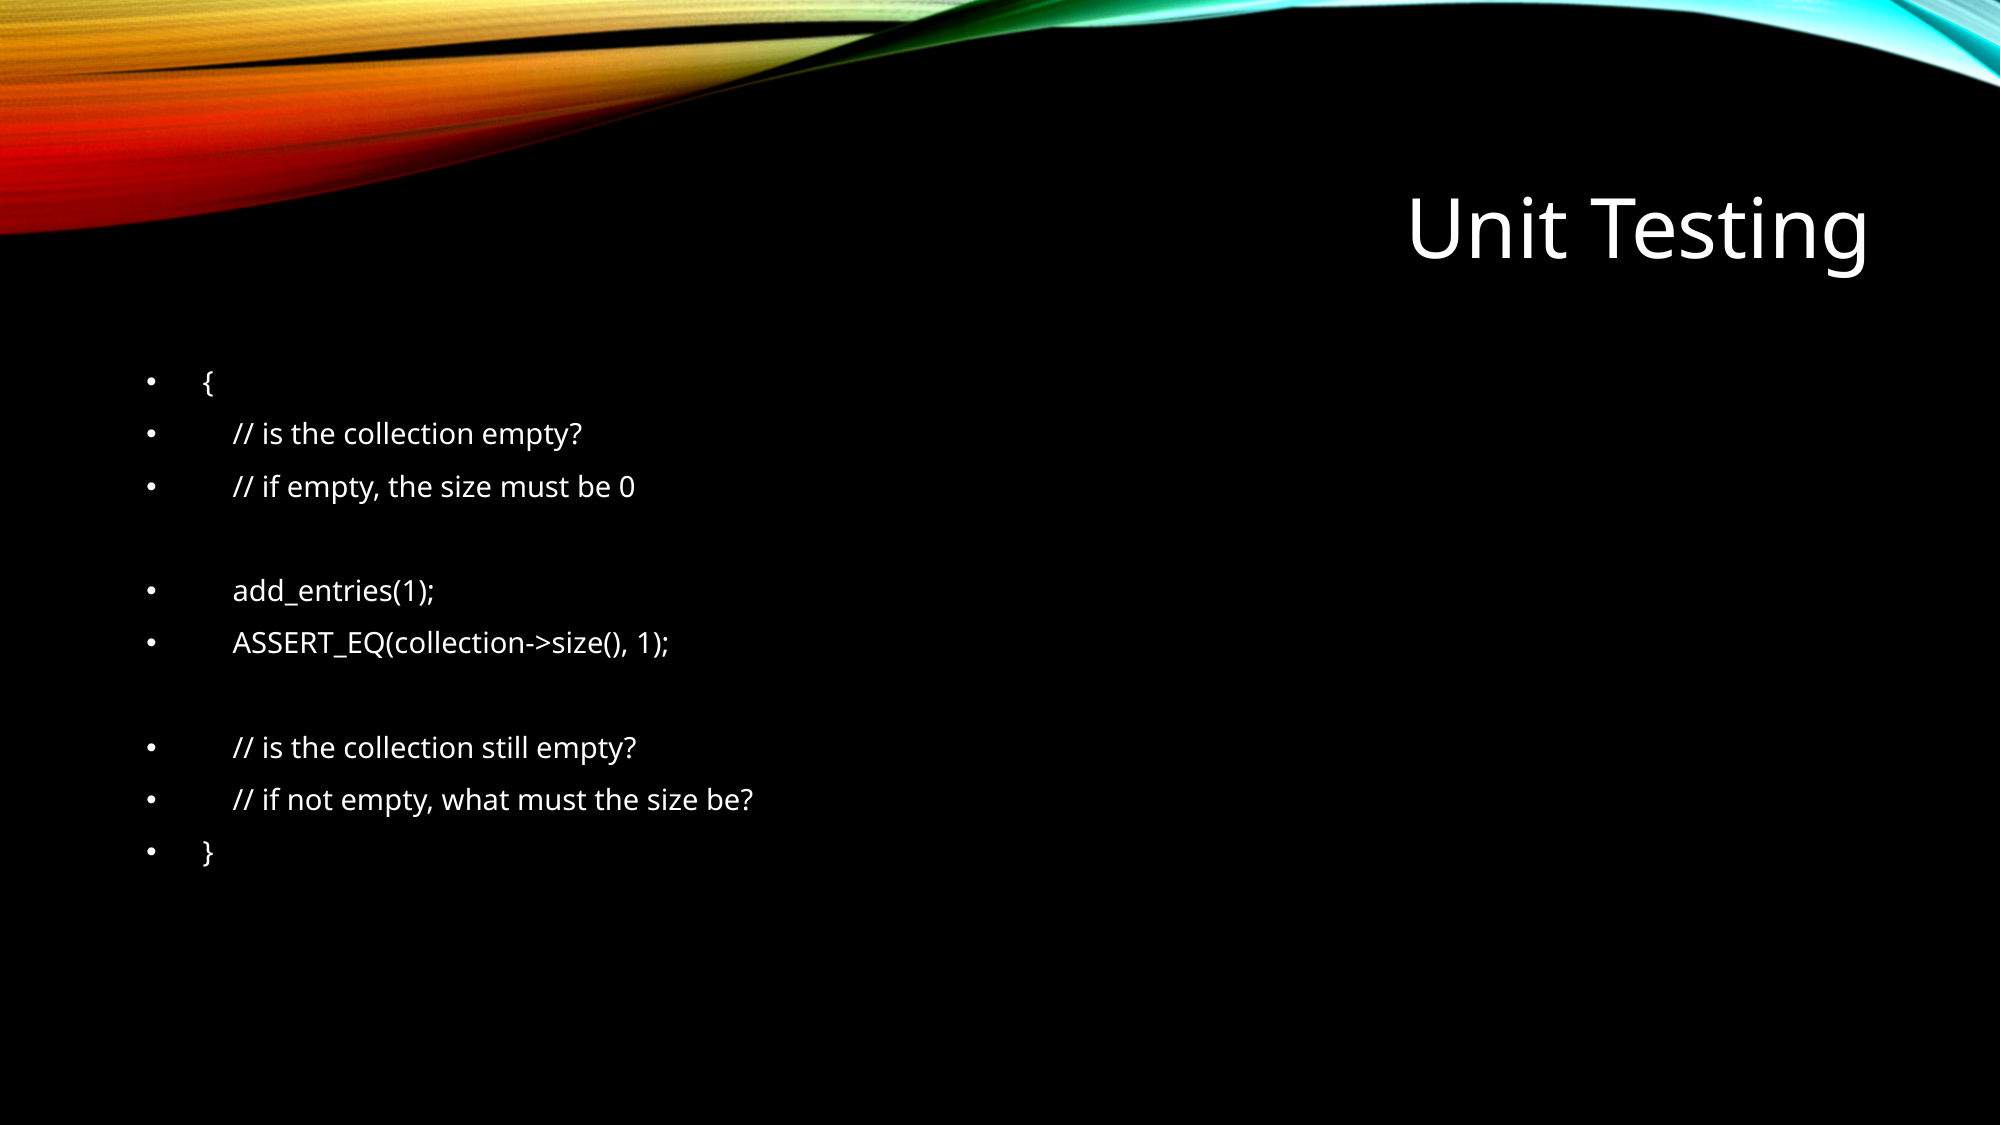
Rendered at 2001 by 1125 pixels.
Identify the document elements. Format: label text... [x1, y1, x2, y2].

list { // is the collection empty? // if empty, the size must be 0 add_entries(1); ASSERT_EQ(collection->size(), 1); // is the collection still empty? // if not empty, what must the size be? } [112, 360, 1888, 1021]
title Unit Testing [474, 125, 1888, 338]
picture [0, 0, 2000, 237]
